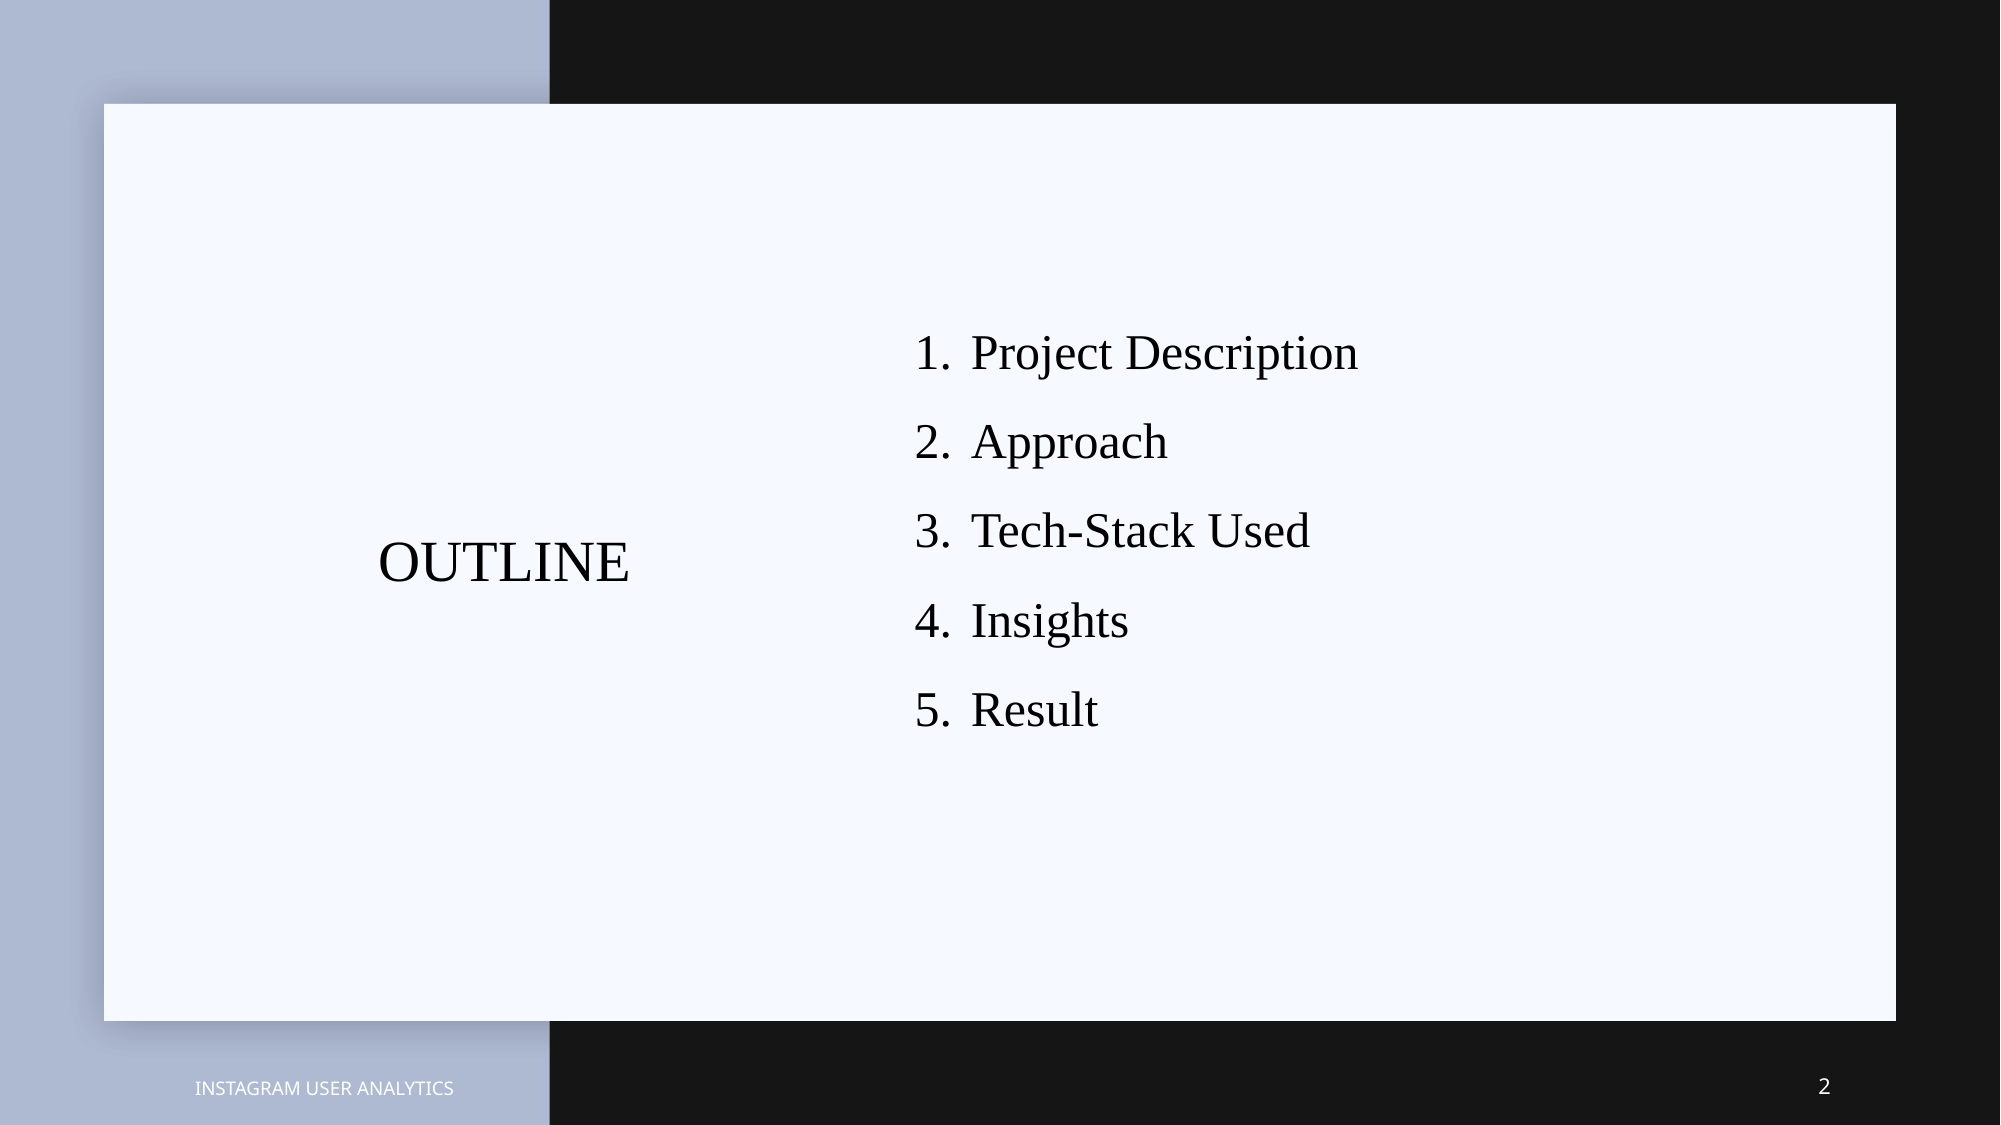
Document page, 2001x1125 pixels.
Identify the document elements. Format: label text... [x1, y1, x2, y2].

title OUTLINE [104, 514, 906, 611]
footer INSTAGRAM USER ANALYTICS [180, 1057, 1299, 1118]
list Project Description Approach Tech-Stack Used Insights Result [914, 103, 1896, 1021]
slide_number ‹#› [1803, 1057, 1932, 1118]
